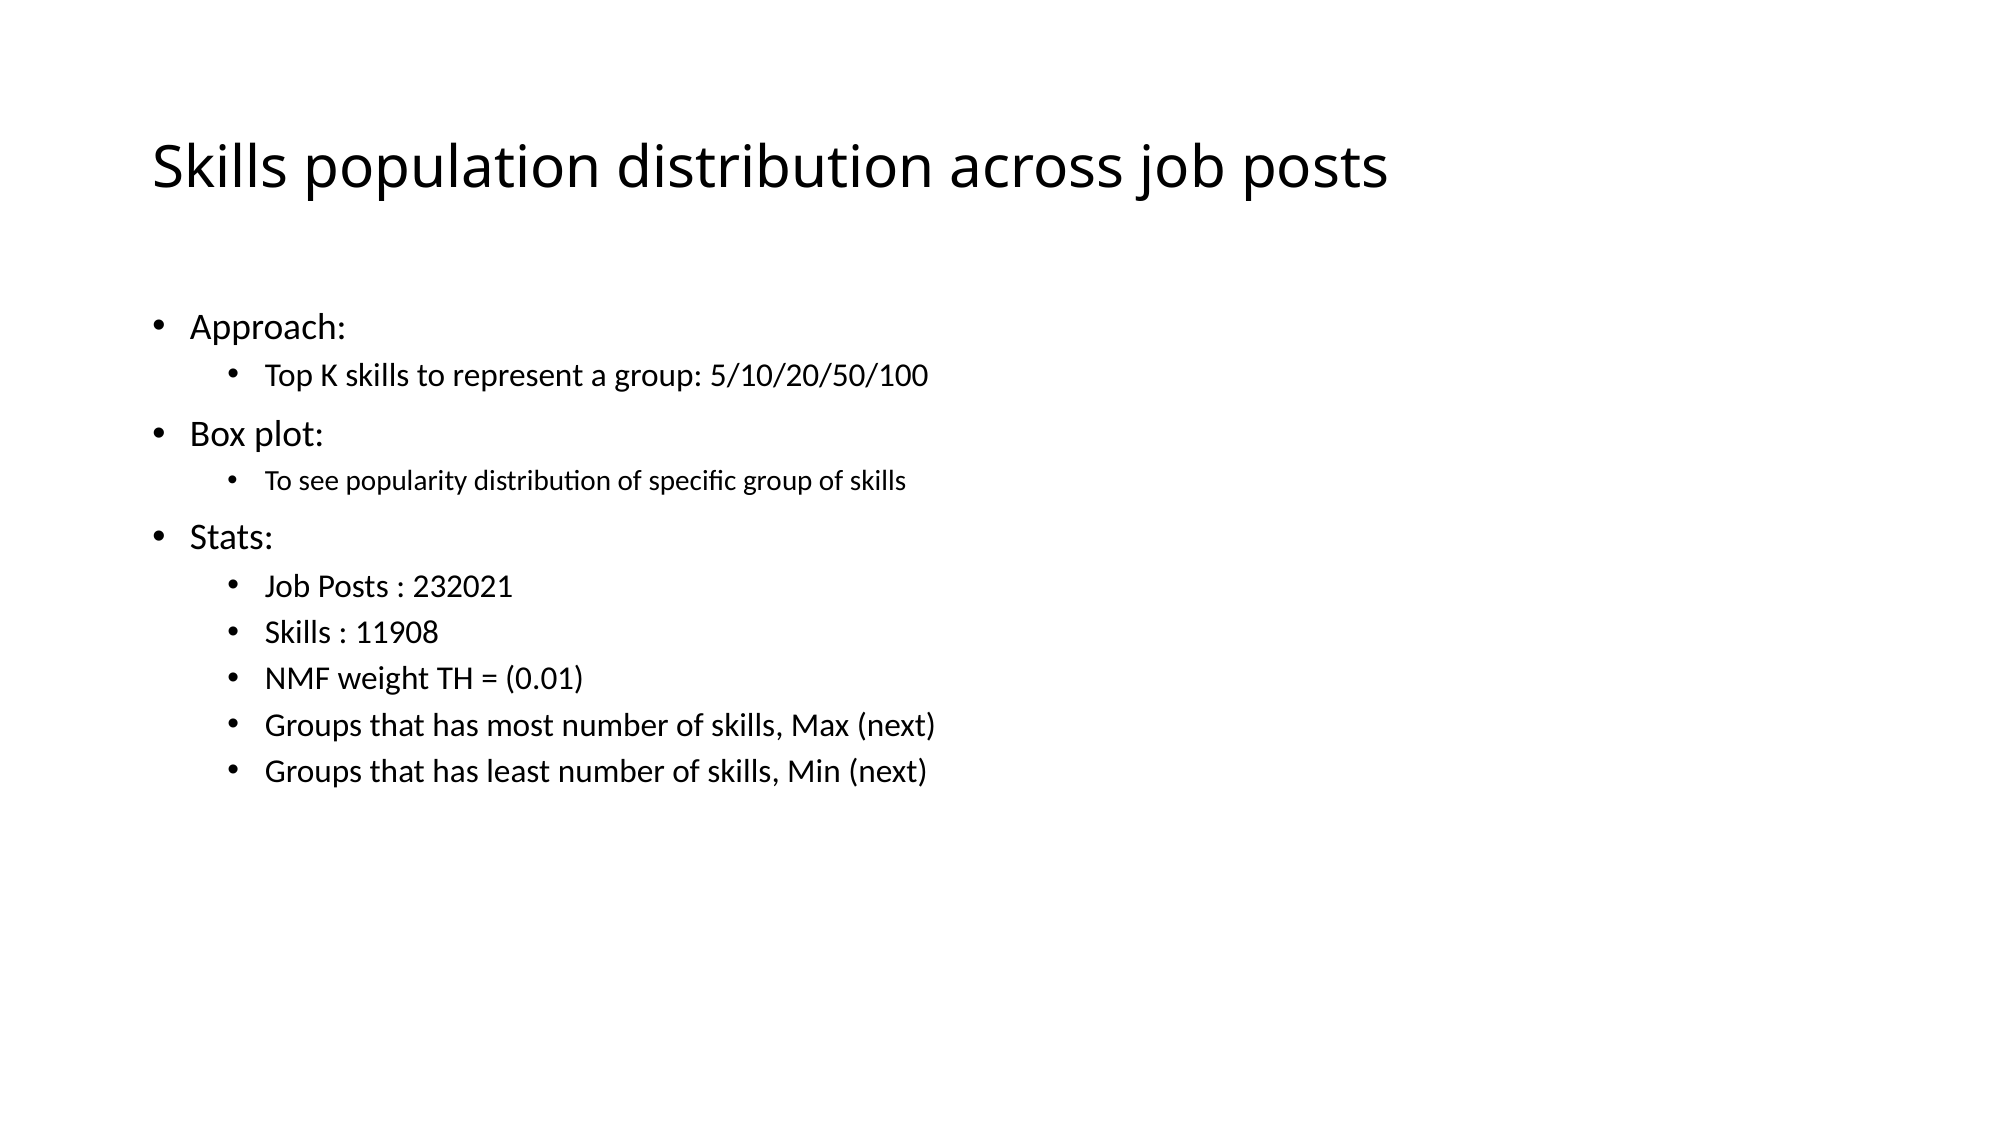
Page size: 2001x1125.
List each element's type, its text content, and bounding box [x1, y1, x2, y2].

list Approach: Top K skills to represent a group: 5/10/20/50/100 Box plot: To see popularity distribution of specific group of skills Stats: Job Posts : 232021 Skills : 11908 NMF weight TH = (0.01) Groups that has most number of skills, Max (next) Groups that has least number of skills, Min (next) [137, 299, 1863, 1014]
title Skills population distribution across job posts [137, 59, 1863, 278]
